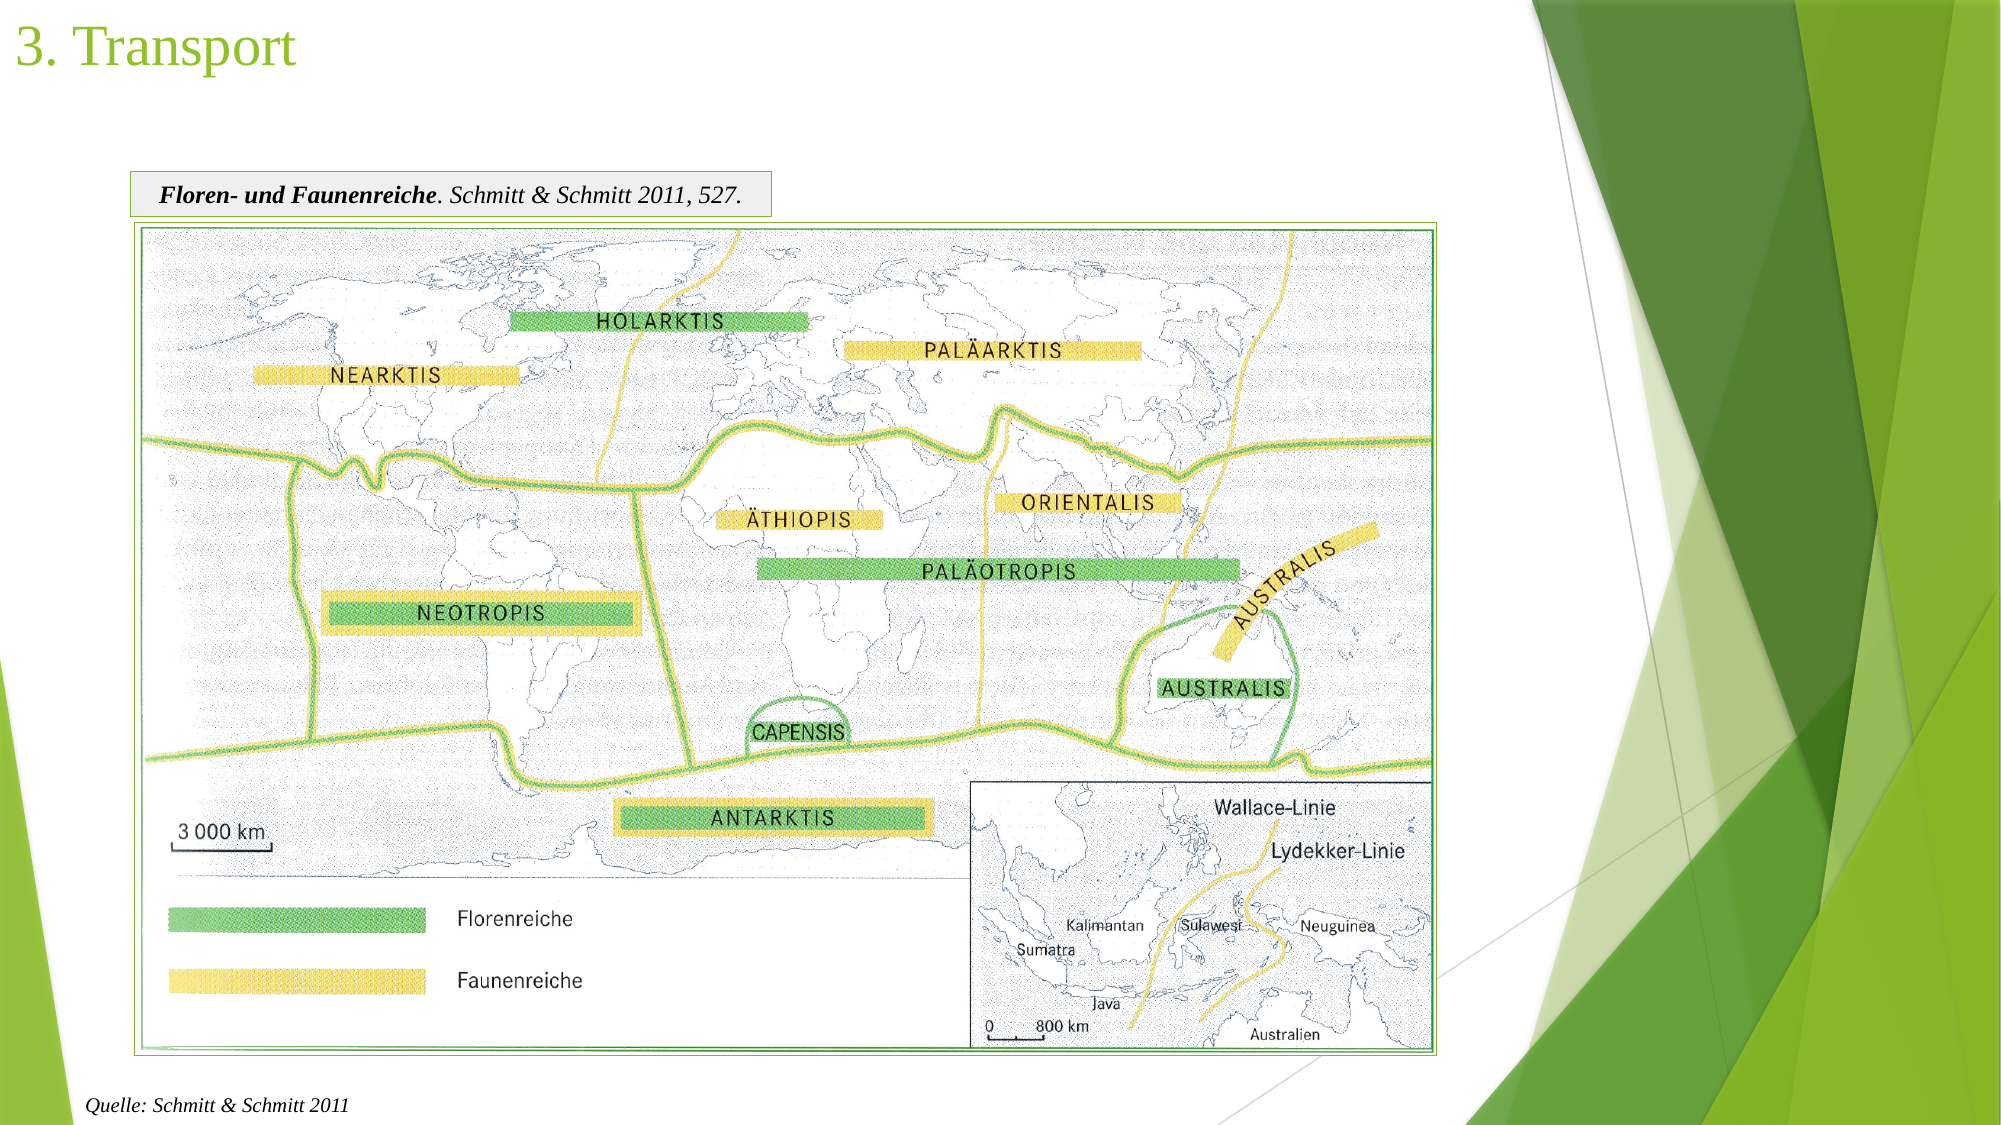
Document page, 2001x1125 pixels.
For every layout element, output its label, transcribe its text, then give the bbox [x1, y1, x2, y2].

title 3. Transport [0, 0, 1411, 106]
text_box Quelle: Schmitt & Schmitt 2011 [70, 1084, 366, 1125]
text_box Floren- und Faunenreiche. Schmitt & Schmitt 2011, 527. [130, 171, 772, 217]
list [133, 222, 1437, 1056]
